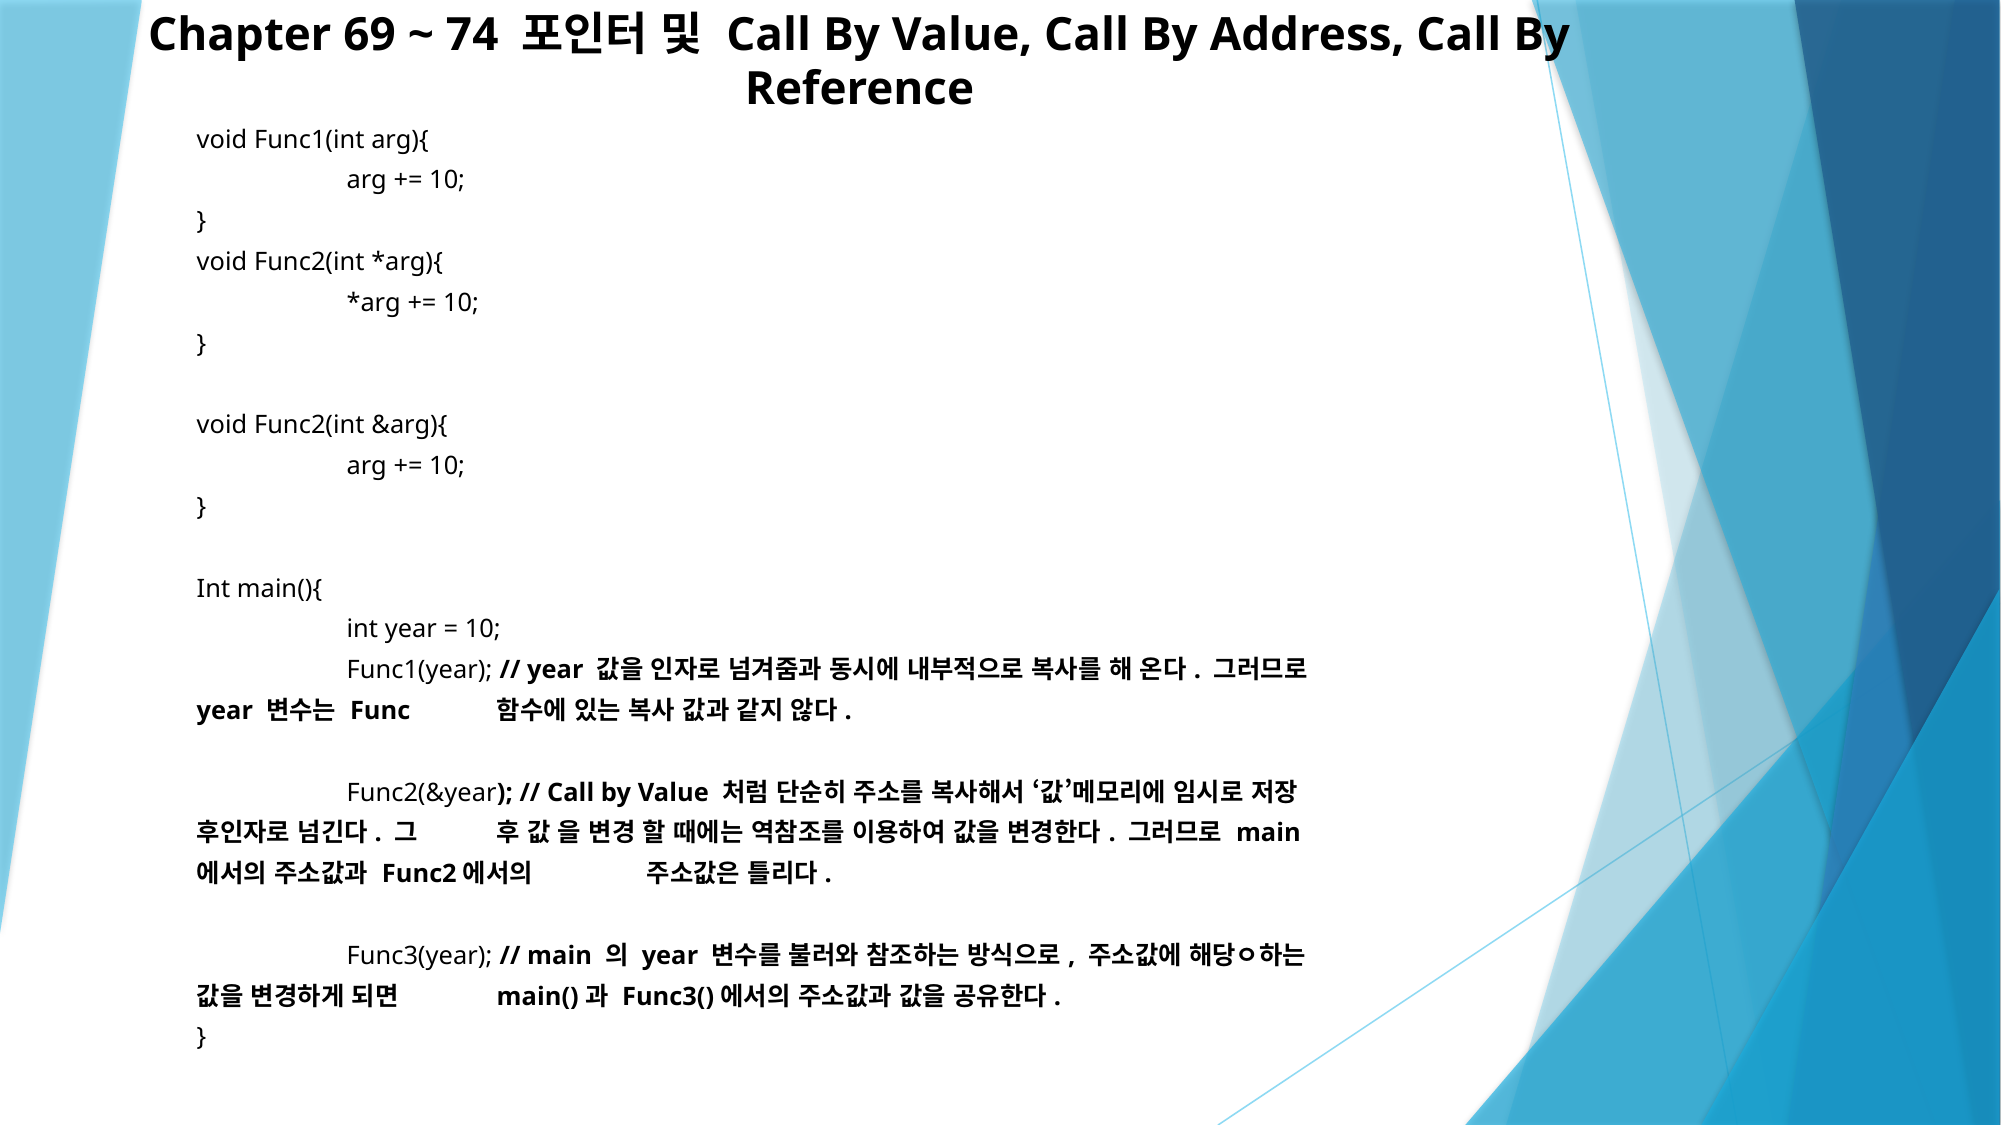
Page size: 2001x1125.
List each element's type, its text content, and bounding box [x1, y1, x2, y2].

text_box Chapter 69 ~ 74 포인터 및 Call By Value, Call By Address, Call By Reference [33, 0, 1686, 119]
text_box void Func1(int arg){ arg += 10; } void Func2(int *arg){ *arg += 10; } void Func2(int &arg){ arg += 10; } Int main(){ int year = 10; Func1(year); // year 값을 인자로 넘겨줌과 동시에 내부적으로 복사를 해 온다. 그러므로 year 변수는 Func 함수에 있는 복사 값과 같지 않다. Func2(&year); // Call by Value 처럼 단순히 주소를 복사해서 ‘값’메모리에 임시로 저장 후인자로 넘긴다. 그 후 값 을 변경 할 때에는 역참조를 이용하여 값을 변경한다. 그러므로 main에서의 주소값과 Func2에서의 주소값은 틀리다. Func3(year); // main 의 year 변수를 불러와 참조하는 방식으로, 주소값에 해당ㅇ하는 값을 변경하게 되면 main()과 Func3()에서의 주소값과 값을 공유한다. } [181, 105, 1350, 574]
